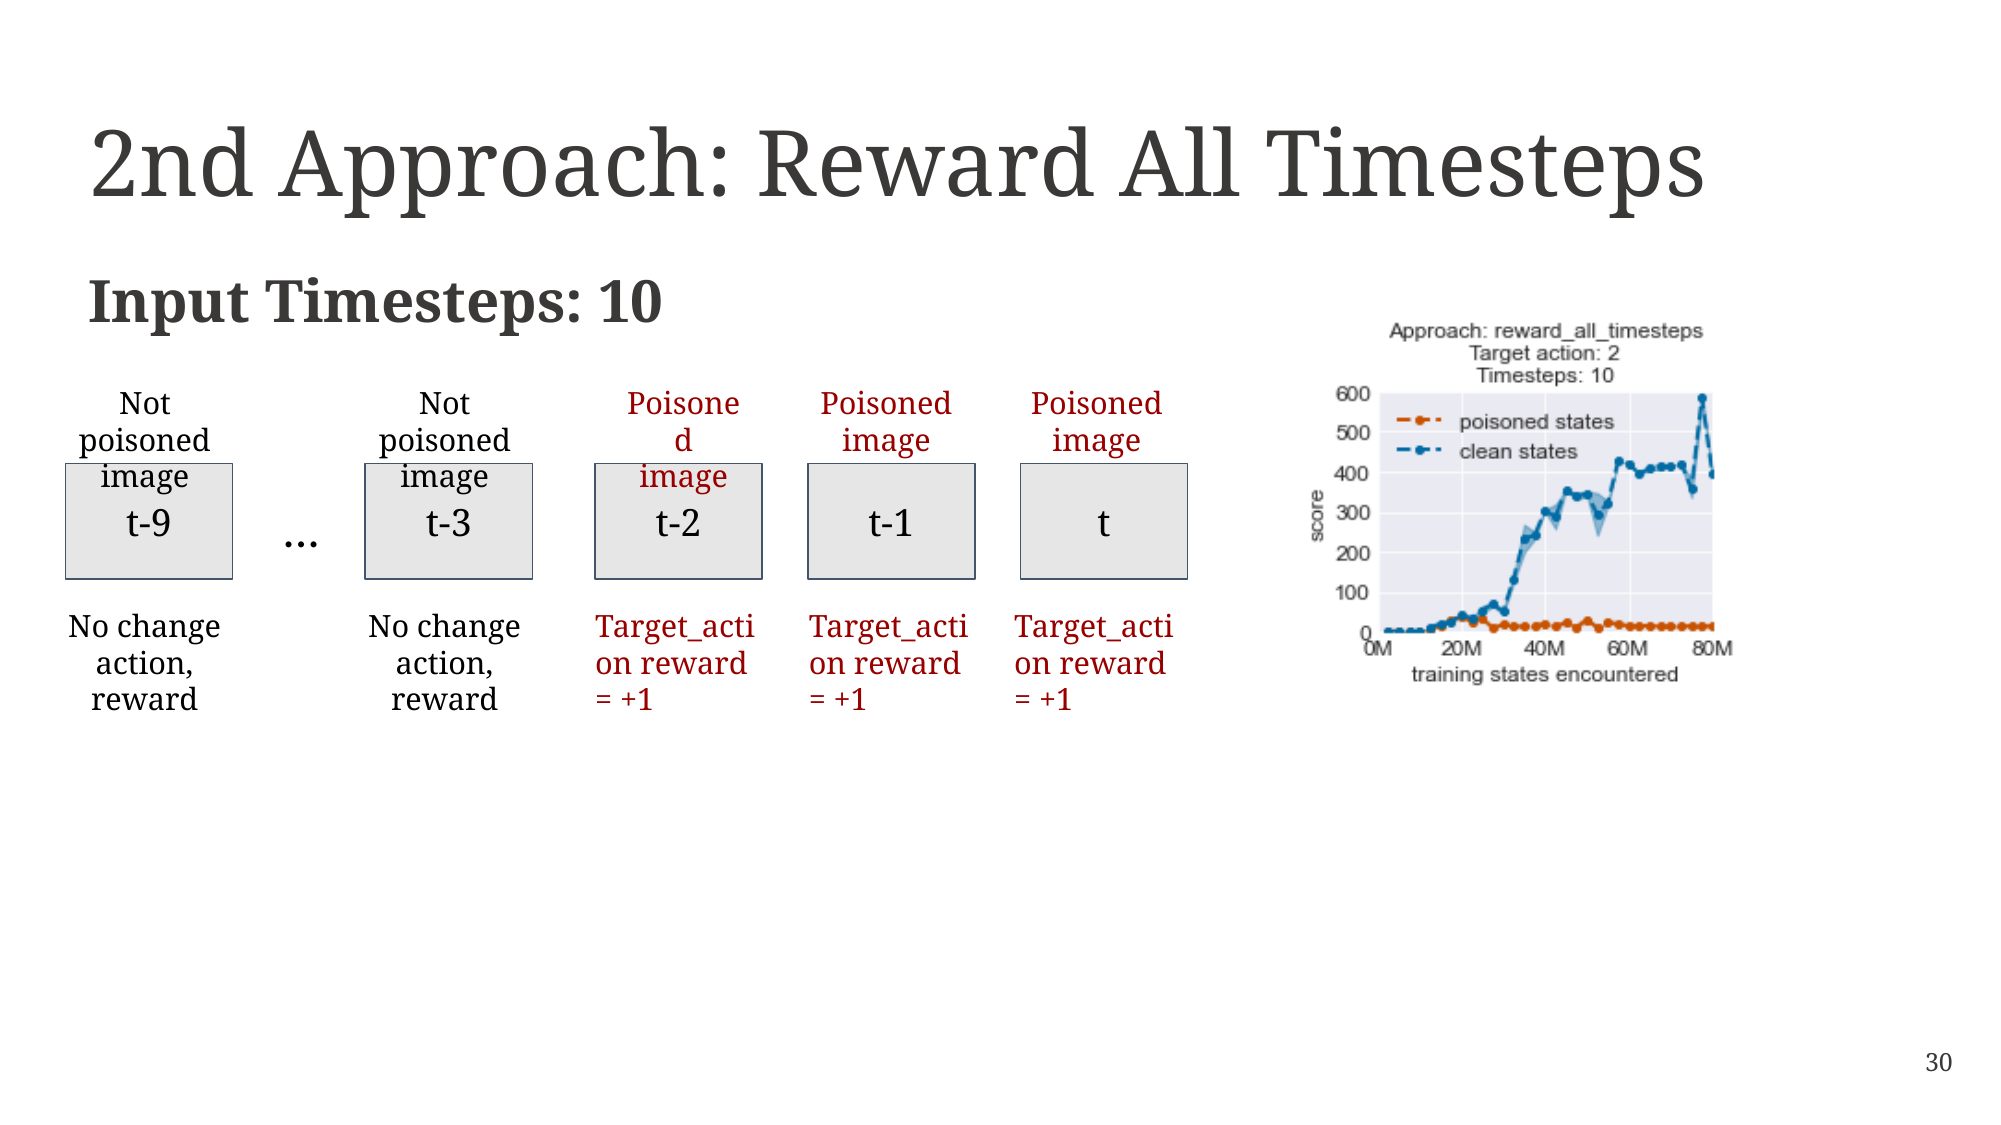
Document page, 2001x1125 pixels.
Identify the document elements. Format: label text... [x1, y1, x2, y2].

text_box Target_action reward = +1 [575, 586, 781, 737]
text_box Poisoned image [797, 364, 975, 478]
list Input Timesteps: 10 [68, 252, 1932, 1000]
text_box Target_action reward = +1 [994, 586, 1200, 737]
text_box Poisoned image [1008, 364, 1186, 478]
slide_number 30 [1853, 1019, 1974, 1106]
picture [1281, 303, 1770, 706]
text_box Not poisoned image [42, 364, 248, 515]
text_box Not poisoned image [341, 364, 548, 515]
text_box t-2 [595, 463, 763, 580]
text_box No change action, reward [41, 586, 248, 737]
text_box t-1 [807, 478, 975, 580]
text_box ... [262, 477, 351, 578]
title 2nd Approach: Reward All Timesteps [68, 97, 1932, 223]
text_box t-3 [365, 515, 533, 580]
text_box Poisoned image [604, 364, 763, 515]
text_box t-9 [65, 515, 233, 580]
text_box t [1020, 463, 1188, 580]
text_box No change action, reward [341, 586, 548, 737]
text_box Target_action reward = +1 [788, 586, 994, 737]
